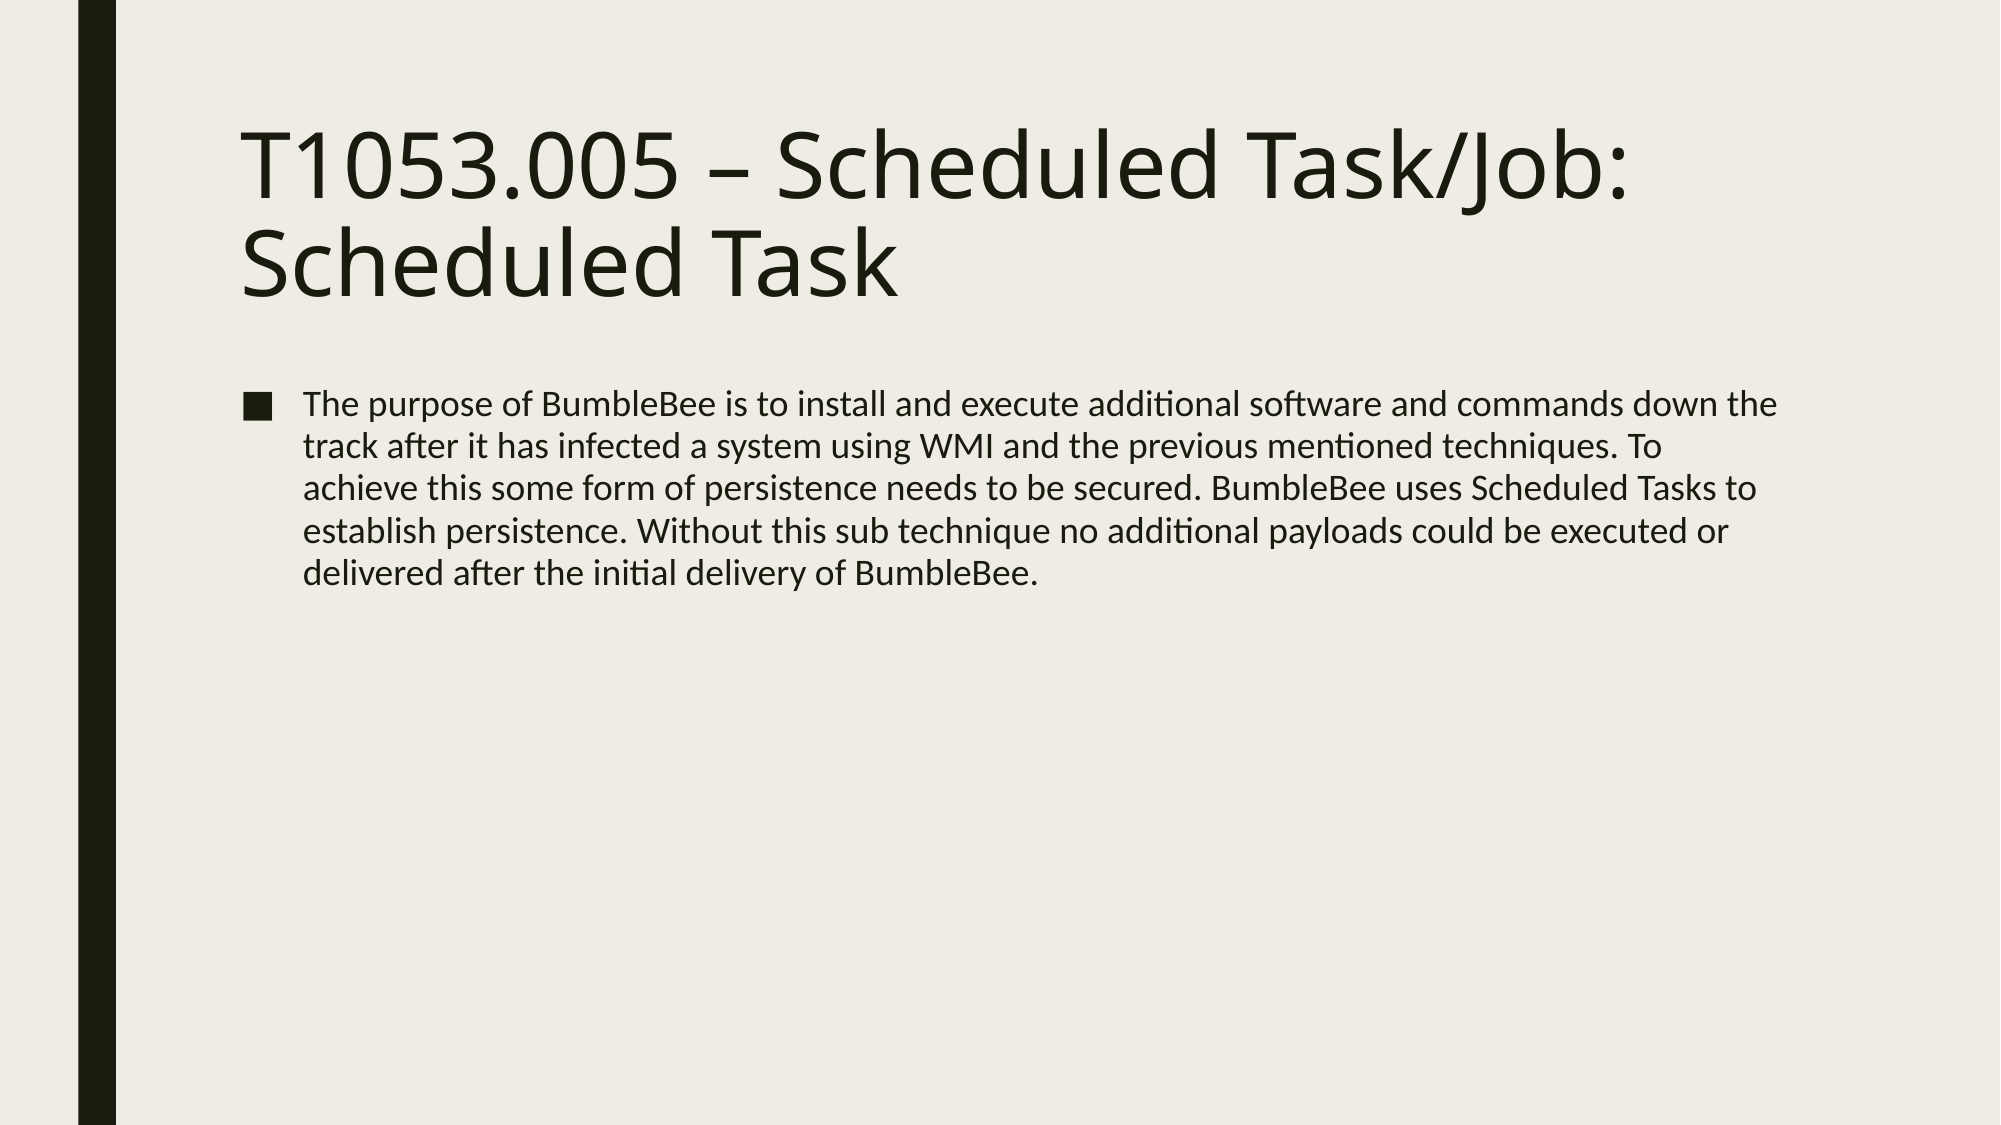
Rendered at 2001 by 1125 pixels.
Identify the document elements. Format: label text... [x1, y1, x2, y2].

title T1053.005 – Scheduled Task/Job: Scheduled Task [225, 112, 1800, 357]
list The purpose of BumbleBee is to install and execute additional software and commands down the track after it has infected a system using WMI and the previous mentioned techniques. To achieve this some form of persistence needs to be secured. BumbleBee uses Scheduled Tasks to establish persistence. Without this sub technique no additional payloads could be executed or delivered after the initial delivery of BumbleBee. [225, 375, 1800, 963]
